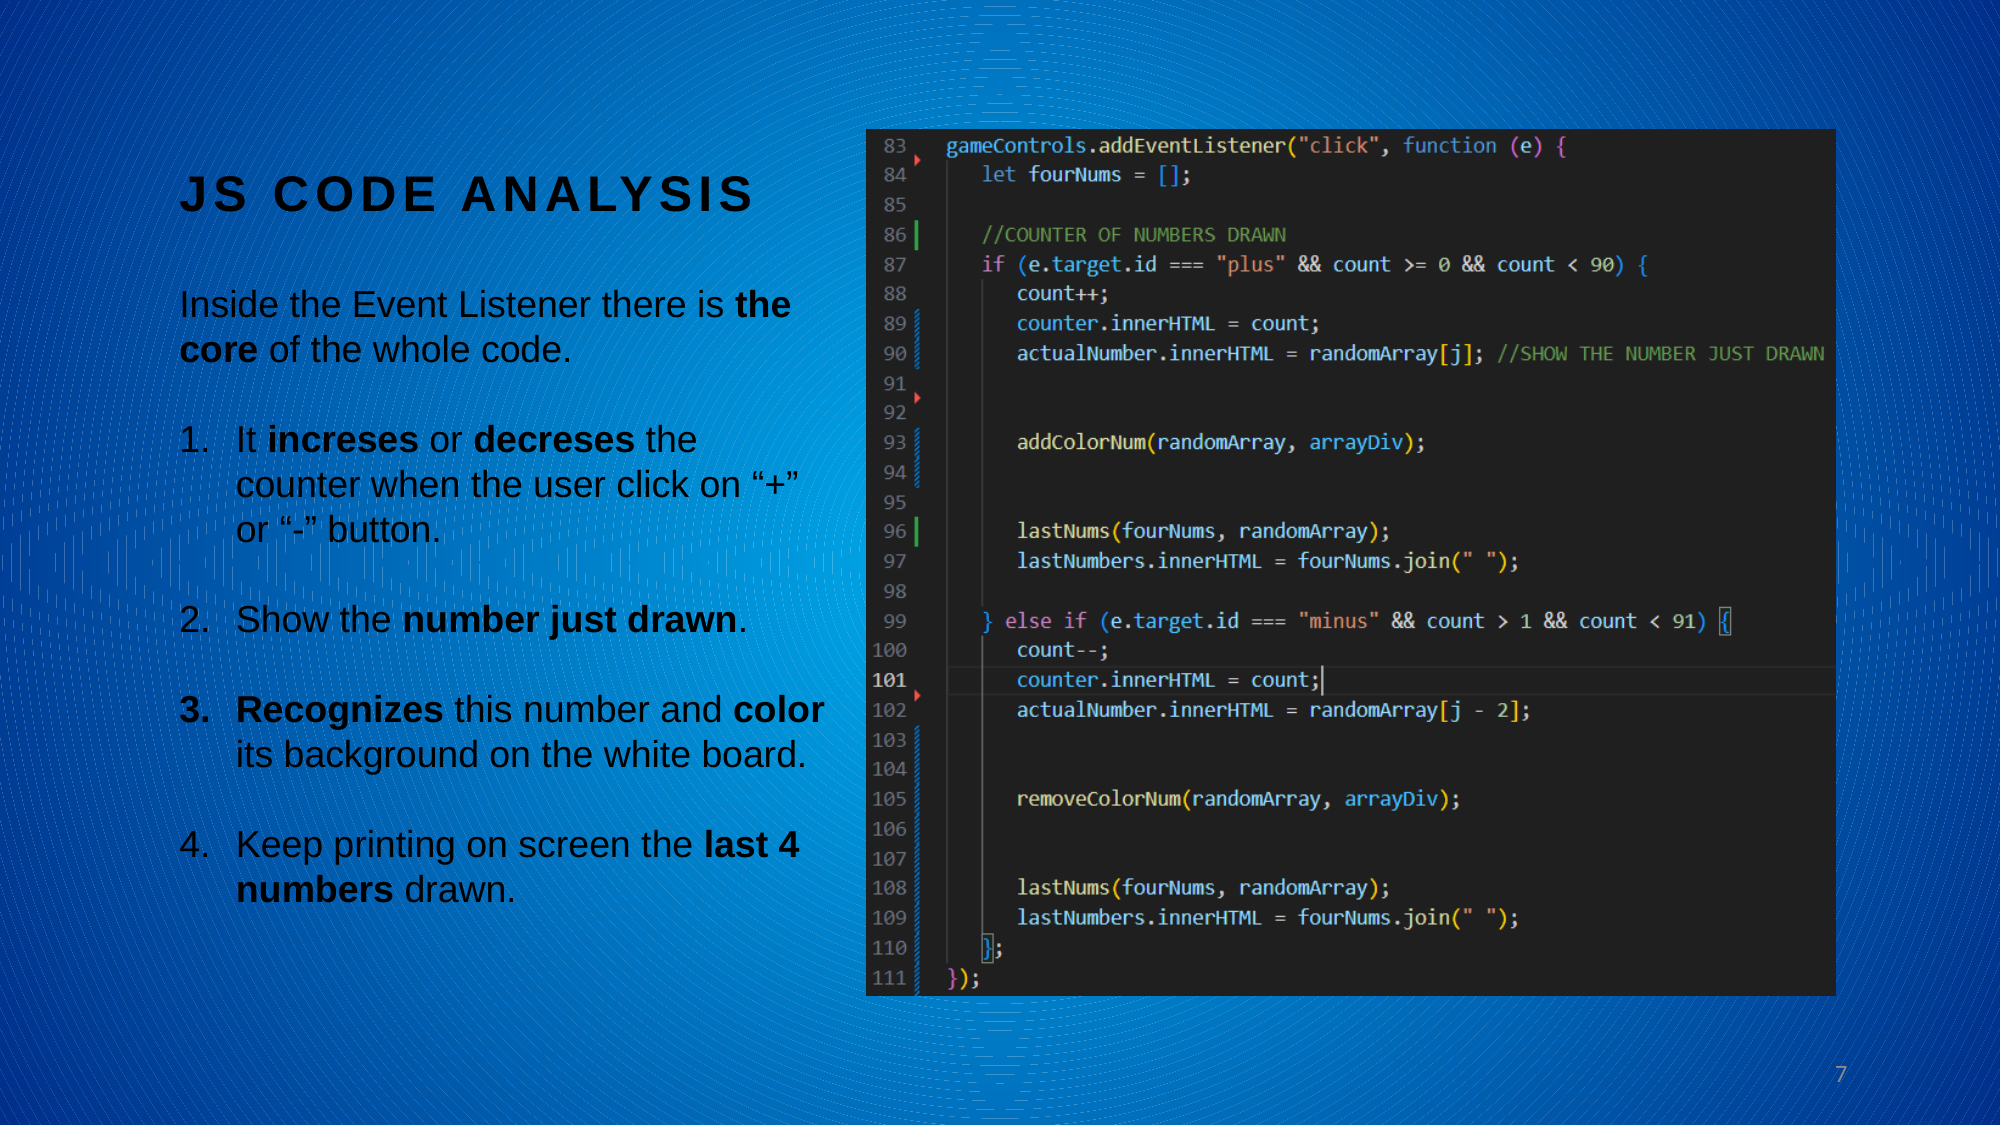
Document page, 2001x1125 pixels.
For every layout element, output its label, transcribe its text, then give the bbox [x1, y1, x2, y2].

text_box Inside the Event Listener there is the core of the whole code. It increses or decreses the counter when the user click on “+” or “-” button. Show the number just drawn. Recognizes this number and color its background on the white board. Keep printing on screen the last 4 numbers drawn. [164, 273, 841, 918]
text_box JS CODE ANALYSIS [164, 153, 866, 229]
picture [866, 129, 1836, 996]
slide_number 7 [1412, 1042, 1863, 1103]
